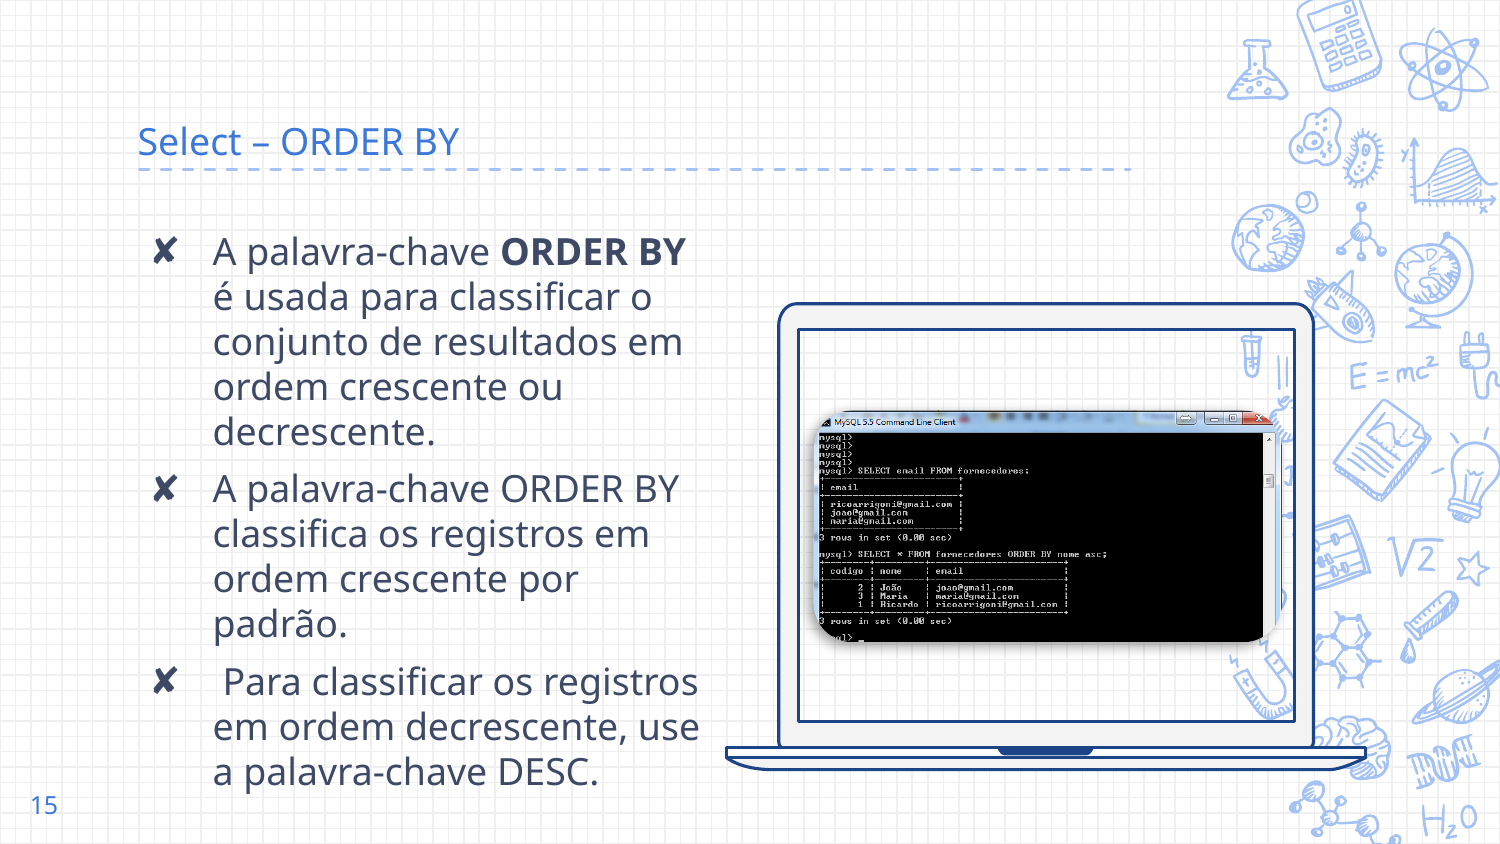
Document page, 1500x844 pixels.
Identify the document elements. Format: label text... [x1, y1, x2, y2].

title Select – ORDER BY [122, 36, 1130, 178]
list A palavra-chave ORDER BY é usada para classificar o conjunto de resultados em ordem crescente ou decrescente. A palavra-chave ORDER BY classifica os registros em ordem crescente por padrão. Para classificar os registros em ordem decrescente, use a palavra-chave DESC. [122, 212, 727, 806]
slide_number 15 [14, 774, 105, 840]
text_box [726, 303, 1367, 770]
picture [813, 410, 1283, 643]
